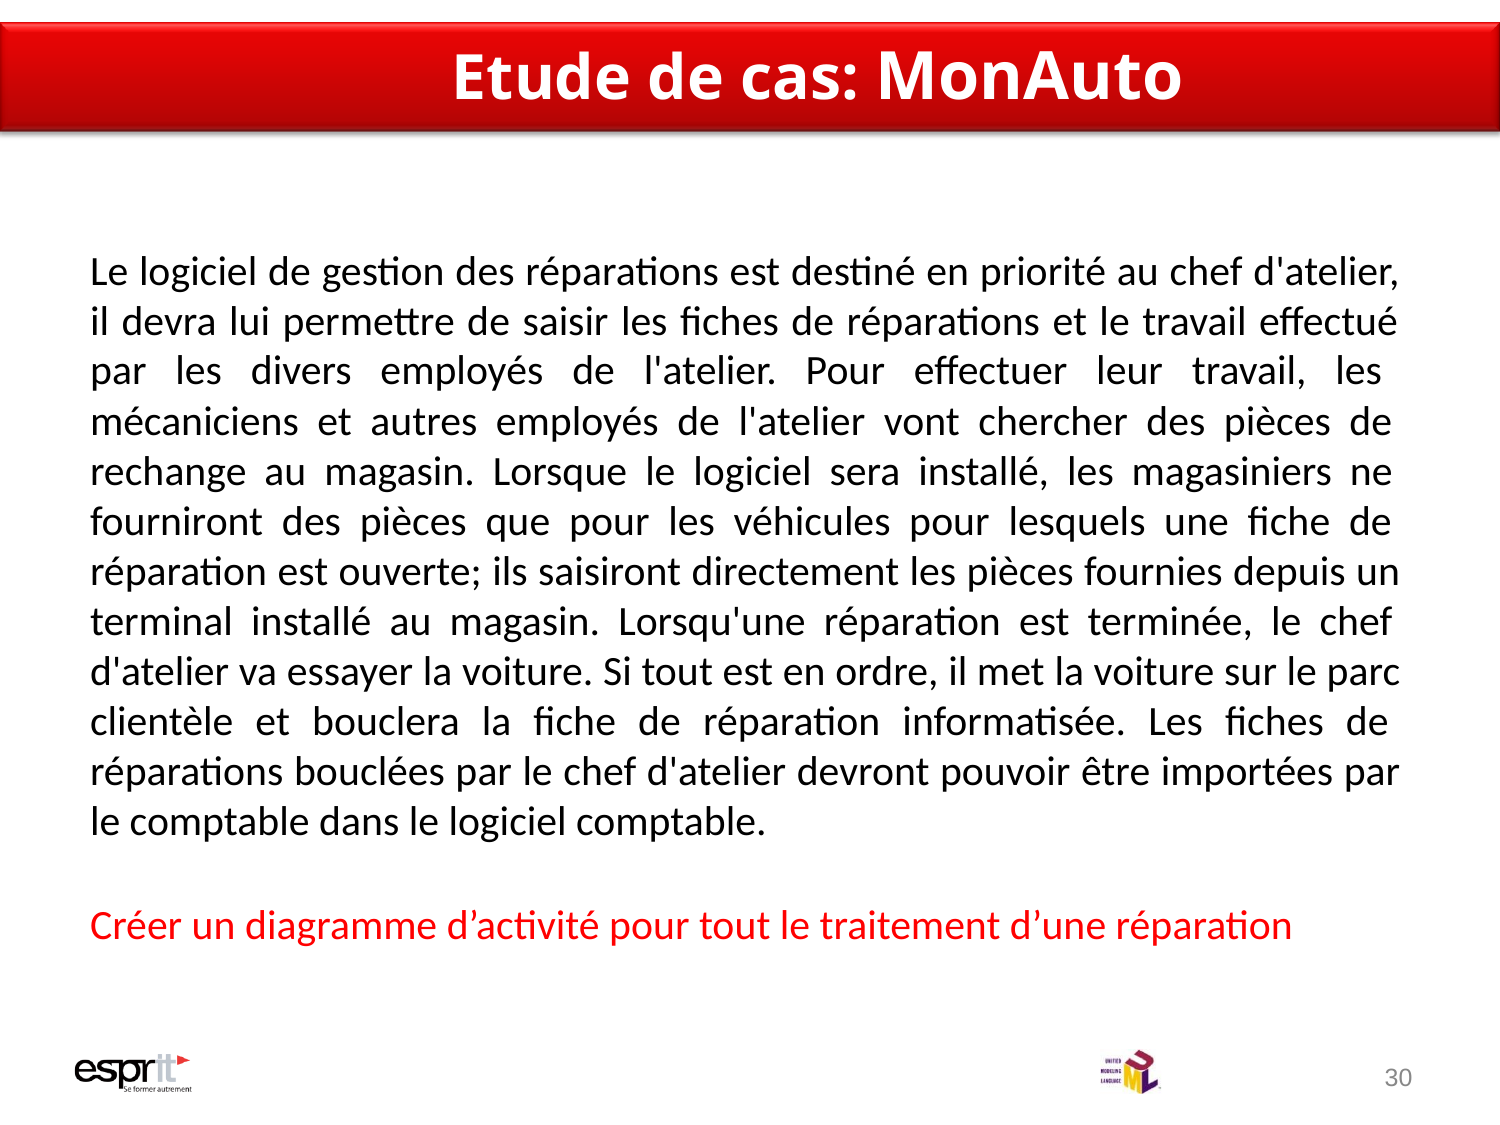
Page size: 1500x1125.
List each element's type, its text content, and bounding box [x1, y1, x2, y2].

picture [1100, 1049, 1162, 1094]
text_box Le logiciel de gestion des réparations est destiné en priorité au chef d'atelier, il devra lui permettre de saisir les fiches de réparations et le travail effectué par les divers employés de l'atelier. Pour effectuer leur travail, les mécaniciens et autres employés de l'atelier vont chercher des pièces de rechange au magasin. Lorsque le logiciel sera installé, les magasiniers ne fourniront des pièces que pour les véhicules pour lesquels une fiche de réparation est ouverte; ils saisiront directement les pièces fournies depuis un terminal installé au magasin. Lorsqu'une réparation est terminée, le chef d'atelier va essayer la voiture. Si tout est en ordre, il met la voiture sur le parc clientèle et bouclera la fiche de réparation informatisée. Les fiches de réparations bouclées par le chef d'atelier devront pouvoir être importées par le comptable dans le logiciel comptable. Créer un diagramme d’activité pour tout le traitement d’une réparation [87, 231, 1413, 955]
title Etude de cas: MonAuto [173, 30, 1327, 114]
text_box [0, 21, 1500, 141]
picture [74, 1054, 192, 1092]
slide_number 30 [1378, 1060, 1417, 1090]
